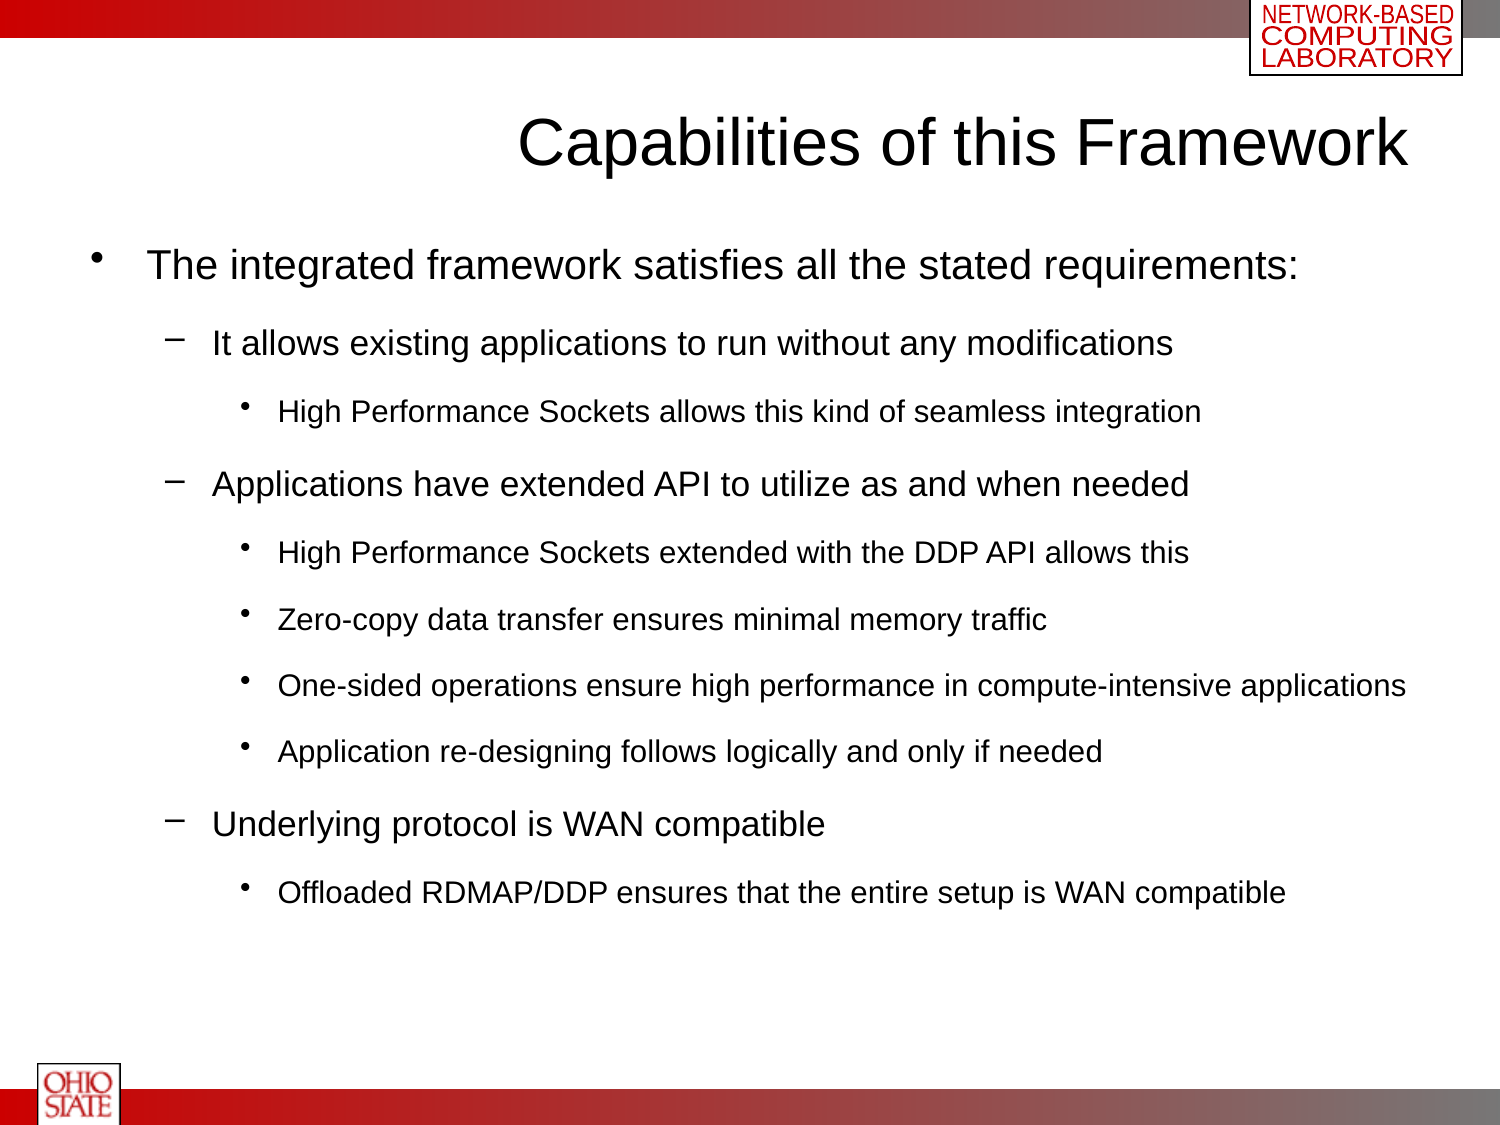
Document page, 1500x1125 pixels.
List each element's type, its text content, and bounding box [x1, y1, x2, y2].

list The integrated framework satisfies all the stated requirements: It allows existing applications to run without any modifications High Performance Sockets allows this kind of seamless integration Applications have extended API to utilize as and when needed High Performance Sockets extended with the DDP API allows this Zero-copy data transfer ensures minimal memory traffic One-sided operations ensure high performance in compute-intensive applications Application re-designing follows logically and only if needed Underlying protocol is WAN compatible Offloaded RDMAP/DDP ensures that the entire setup is WAN compatible [75, 200, 1425, 1005]
picture [37, 1063, 121, 1125]
title Capabilities of this Framework [75, 45, 1425, 200]
